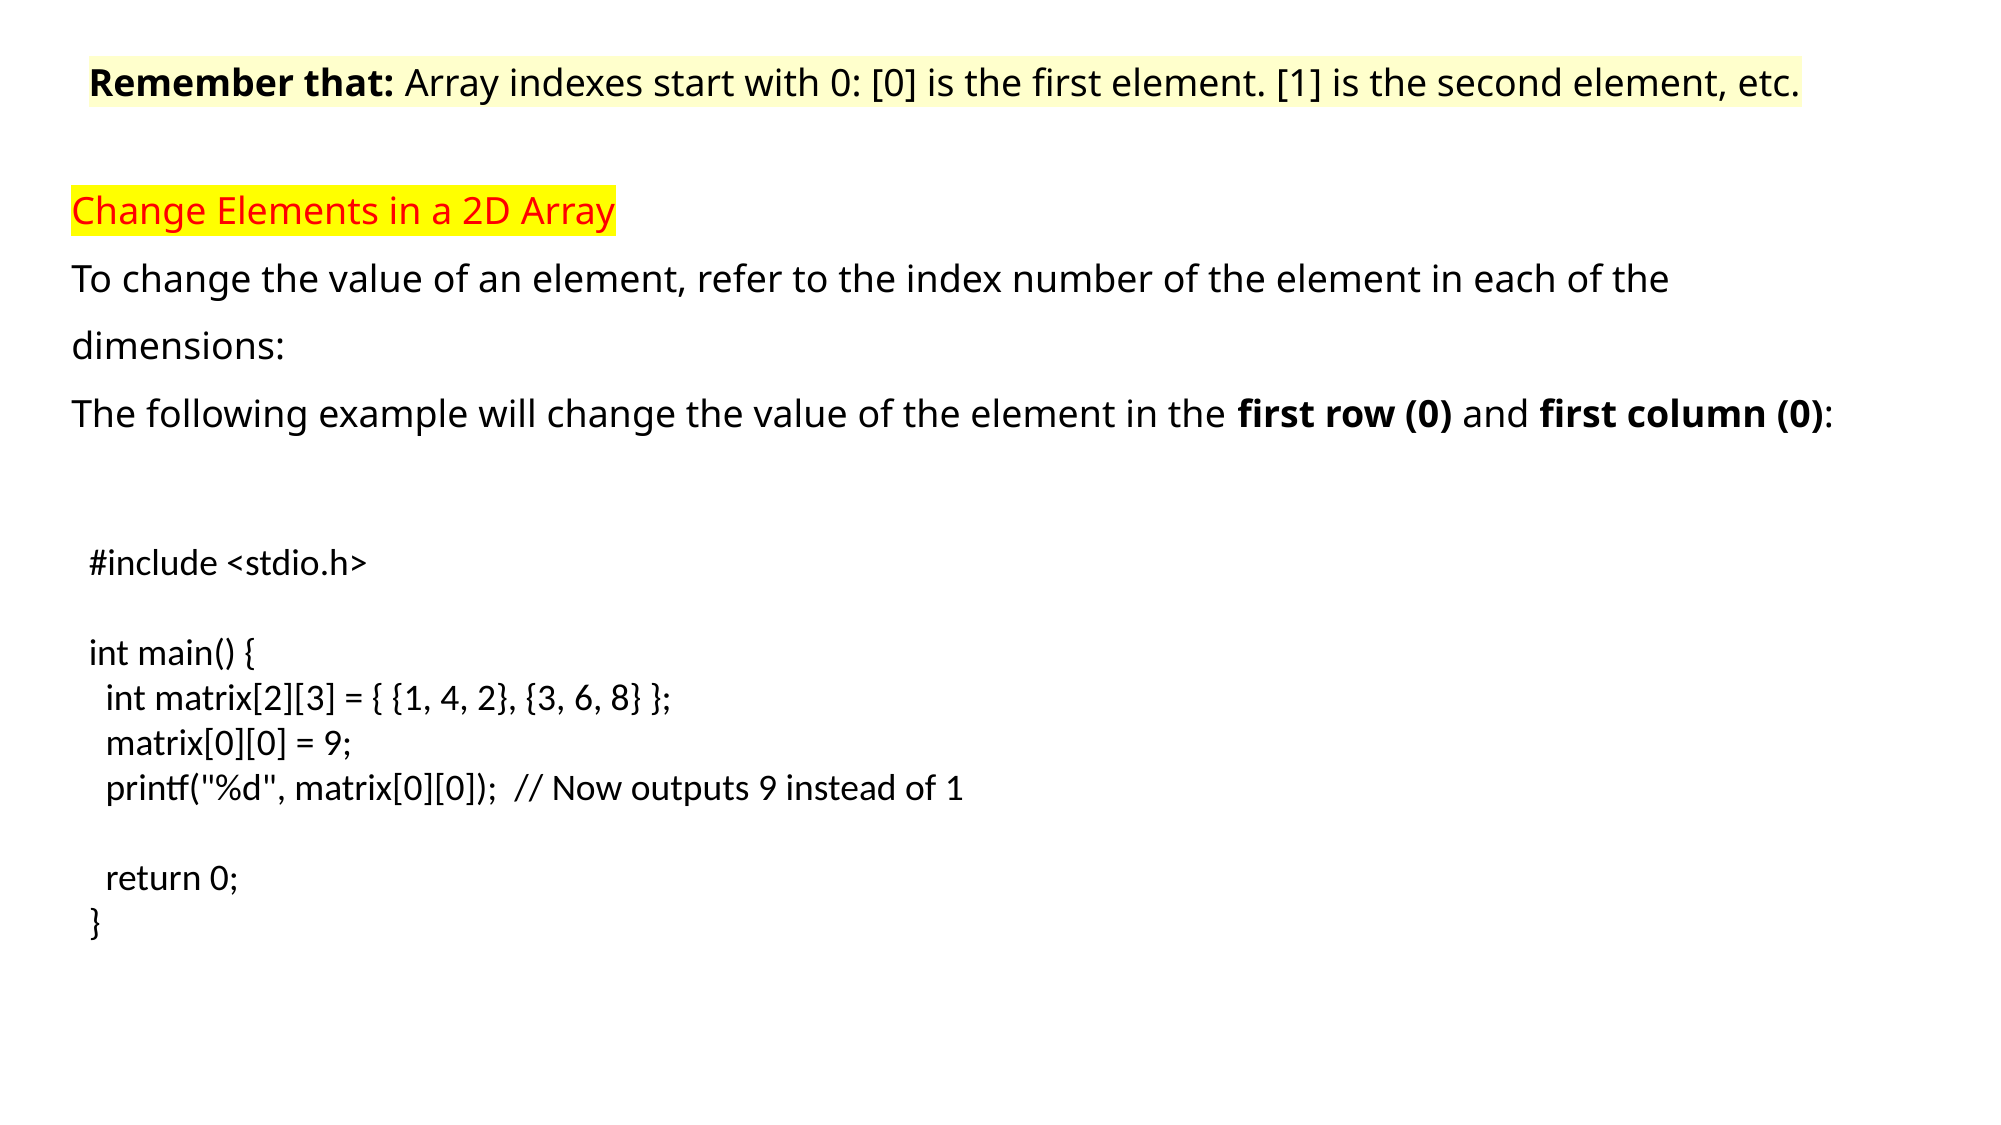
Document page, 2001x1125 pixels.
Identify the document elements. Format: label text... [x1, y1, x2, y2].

text_box Change Elements in a 2D Array To change the value of an element, refer to the index number of the element in each of the dimensions: The following example will change the value of the element in the first row (0) and first column (0): [56, 157, 1896, 443]
text_box #include <stdio.h> int main() { int matrix[2][3] = { {1, 4, 2}, {3, 6, 8} }; matrix[0][0] = 9; printf("%d", matrix[0][0]); // Now outputs 9 instead of 1 return 0; } [73, 530, 1074, 951]
text_box Remember that: Array indexes start with 0: [0] is the first element. [1] is the second element, etc. [73, 51, 1955, 111]
